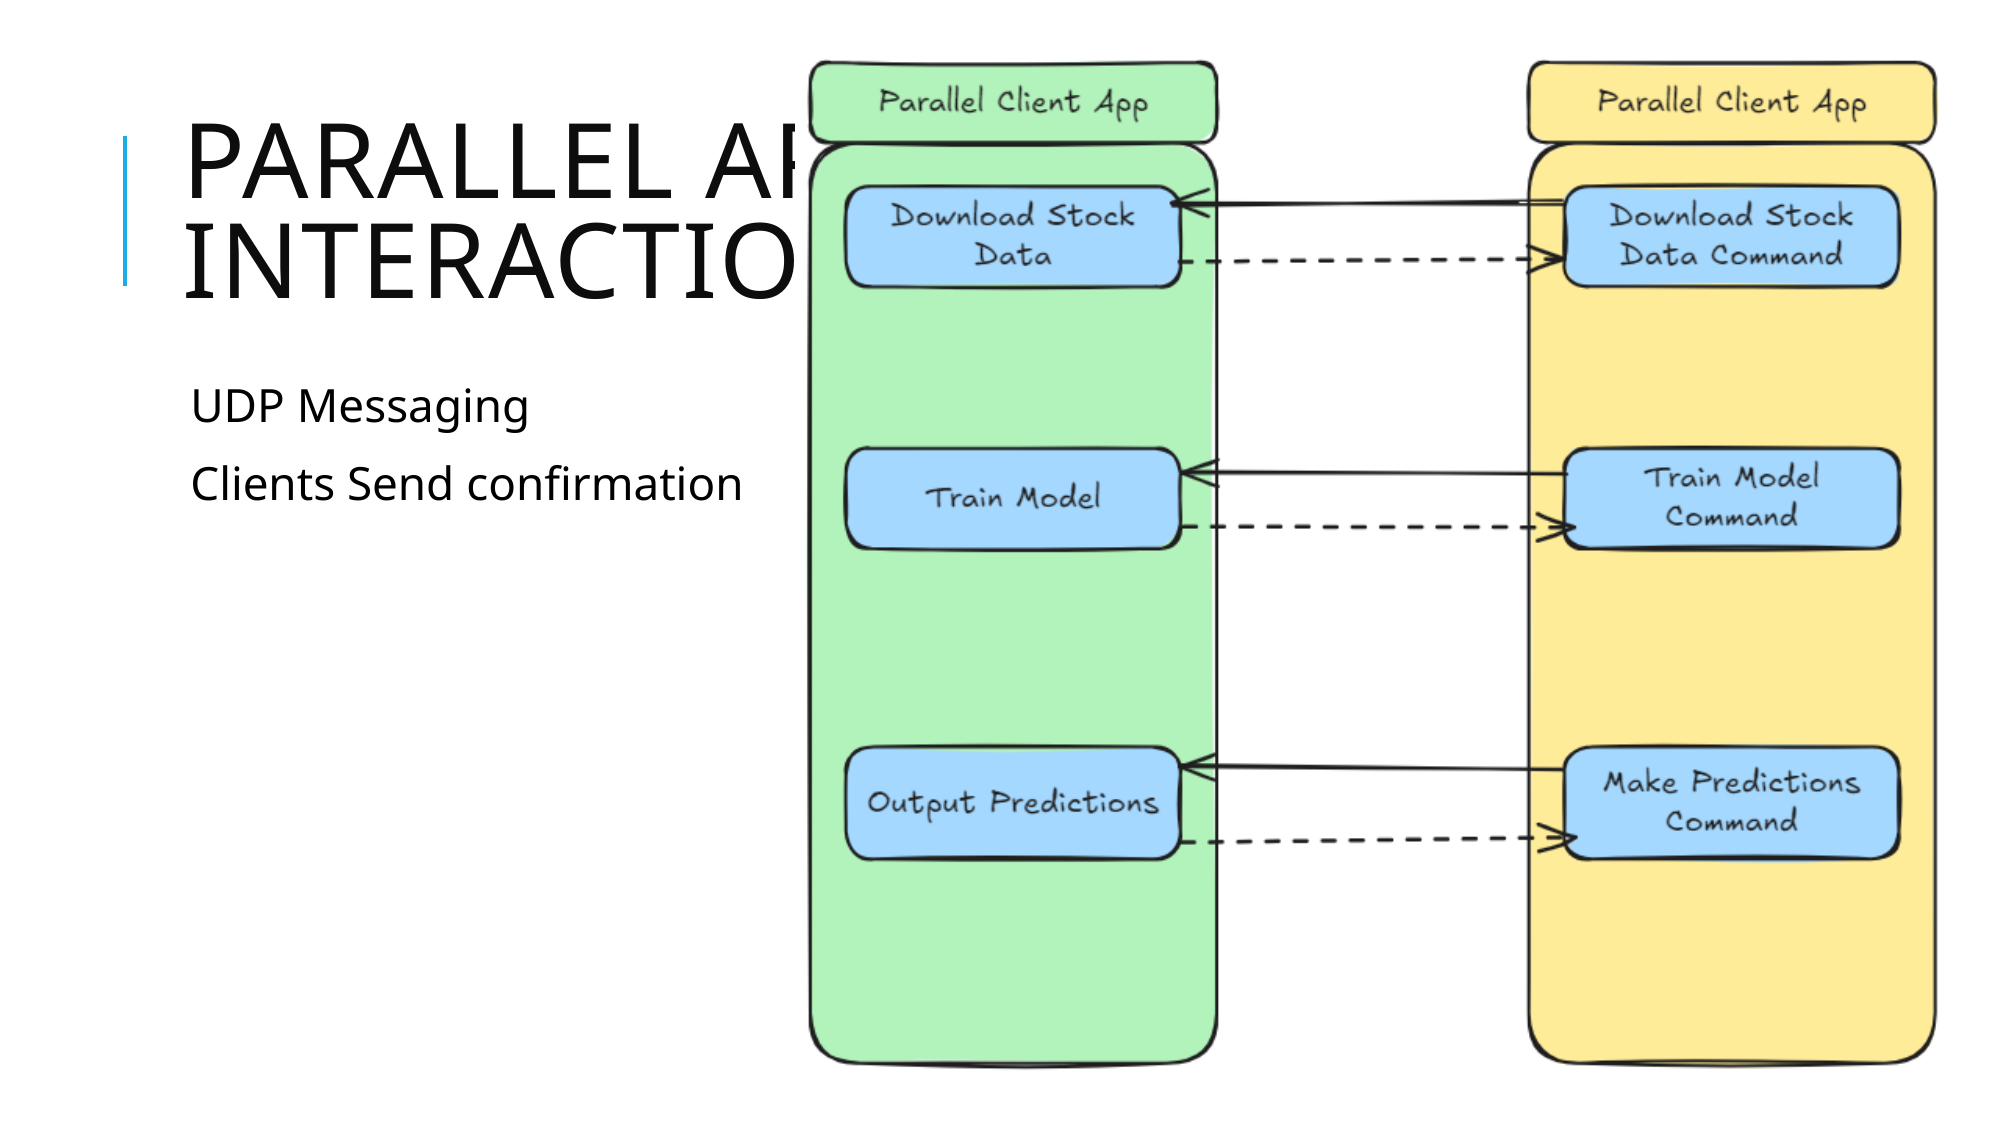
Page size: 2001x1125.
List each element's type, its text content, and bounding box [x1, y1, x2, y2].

title Parallel App Interaction [168, 96, 788, 342]
picture [794, 47, 1951, 1078]
list UDP Messaging Clients Send confirmation [168, 375, 788, 1035]
